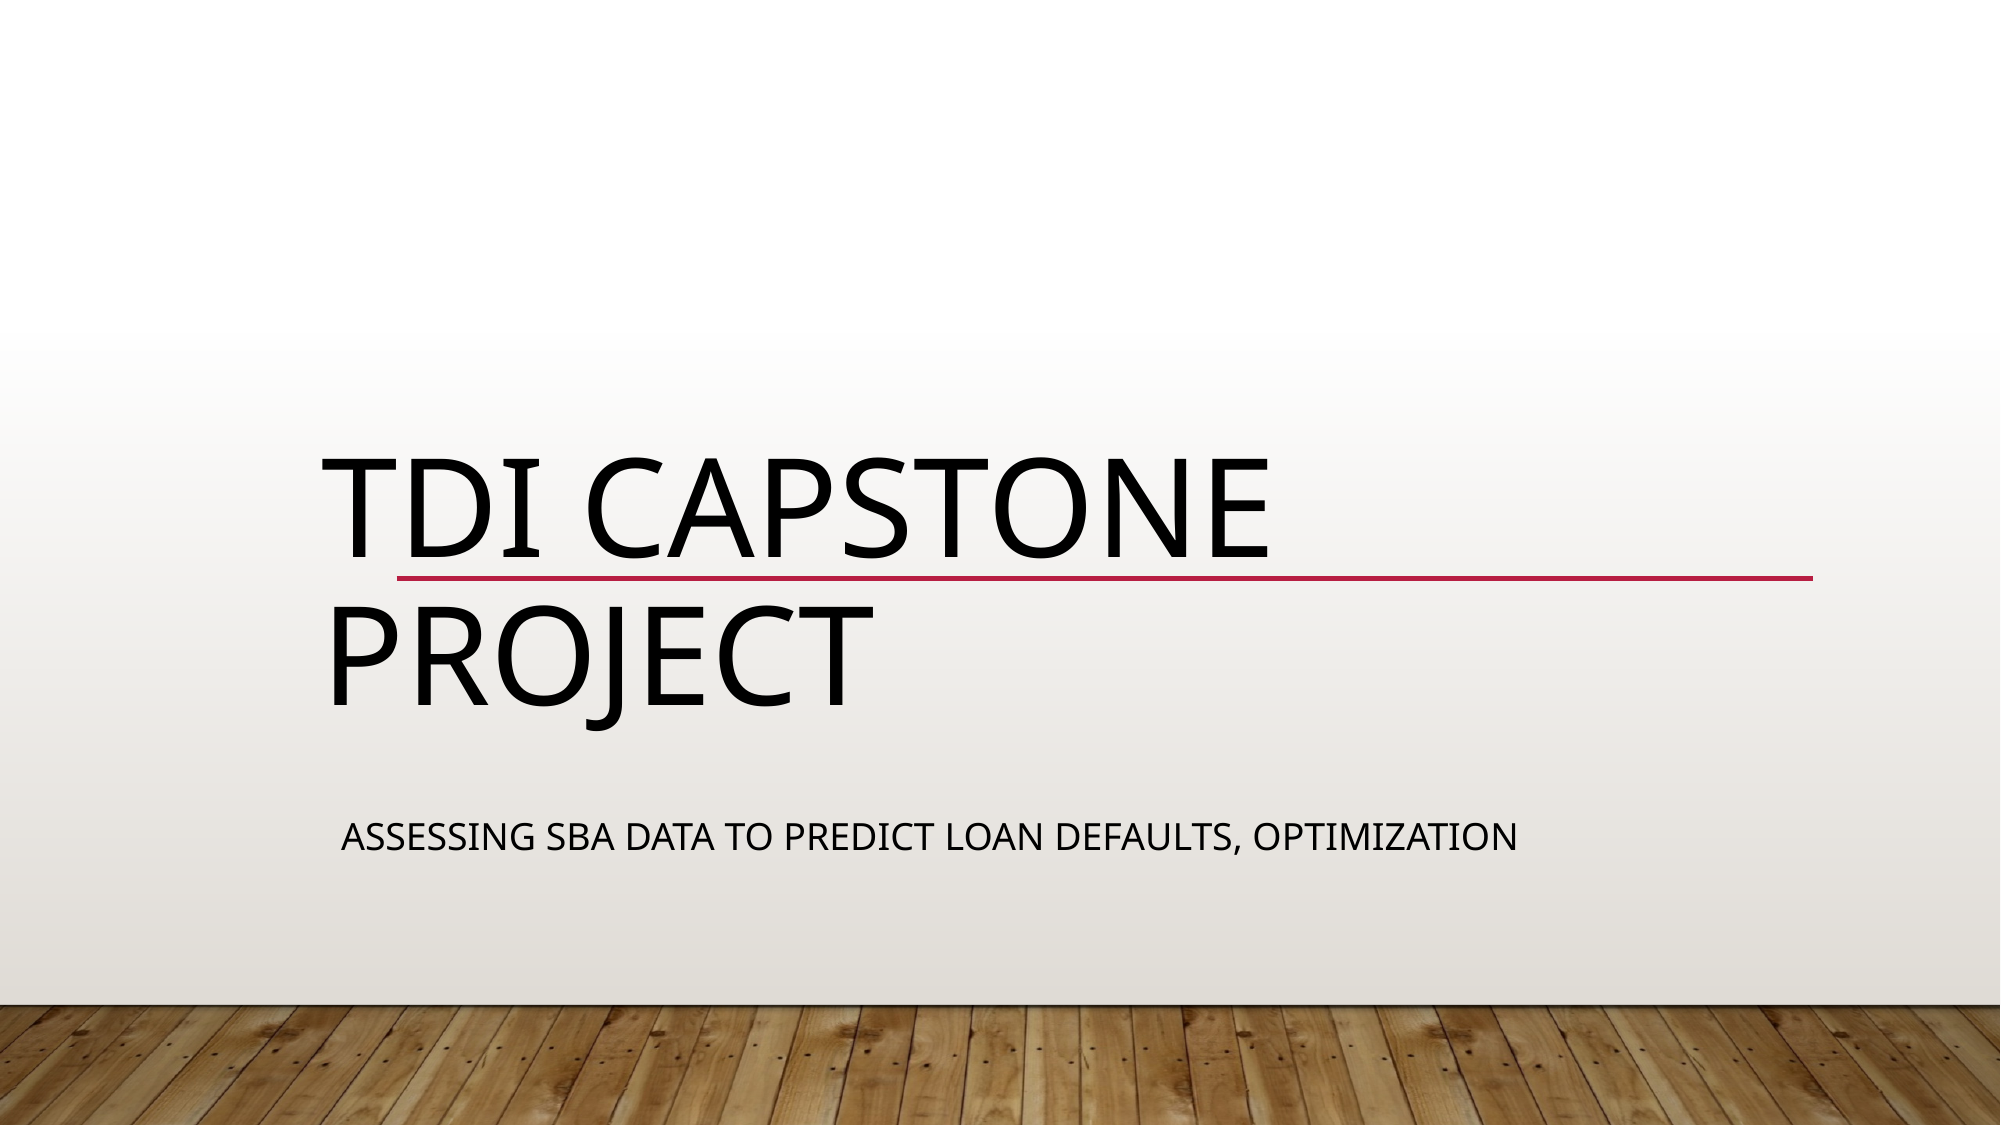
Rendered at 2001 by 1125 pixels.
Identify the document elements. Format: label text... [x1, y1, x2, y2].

subtitle Assessing SBA data to predict loan defaults, optimization [326, 789, 1803, 966]
title TDI Capstone Project [306, 263, 1822, 736]
picture [0, 1005, 2000, 1125]
